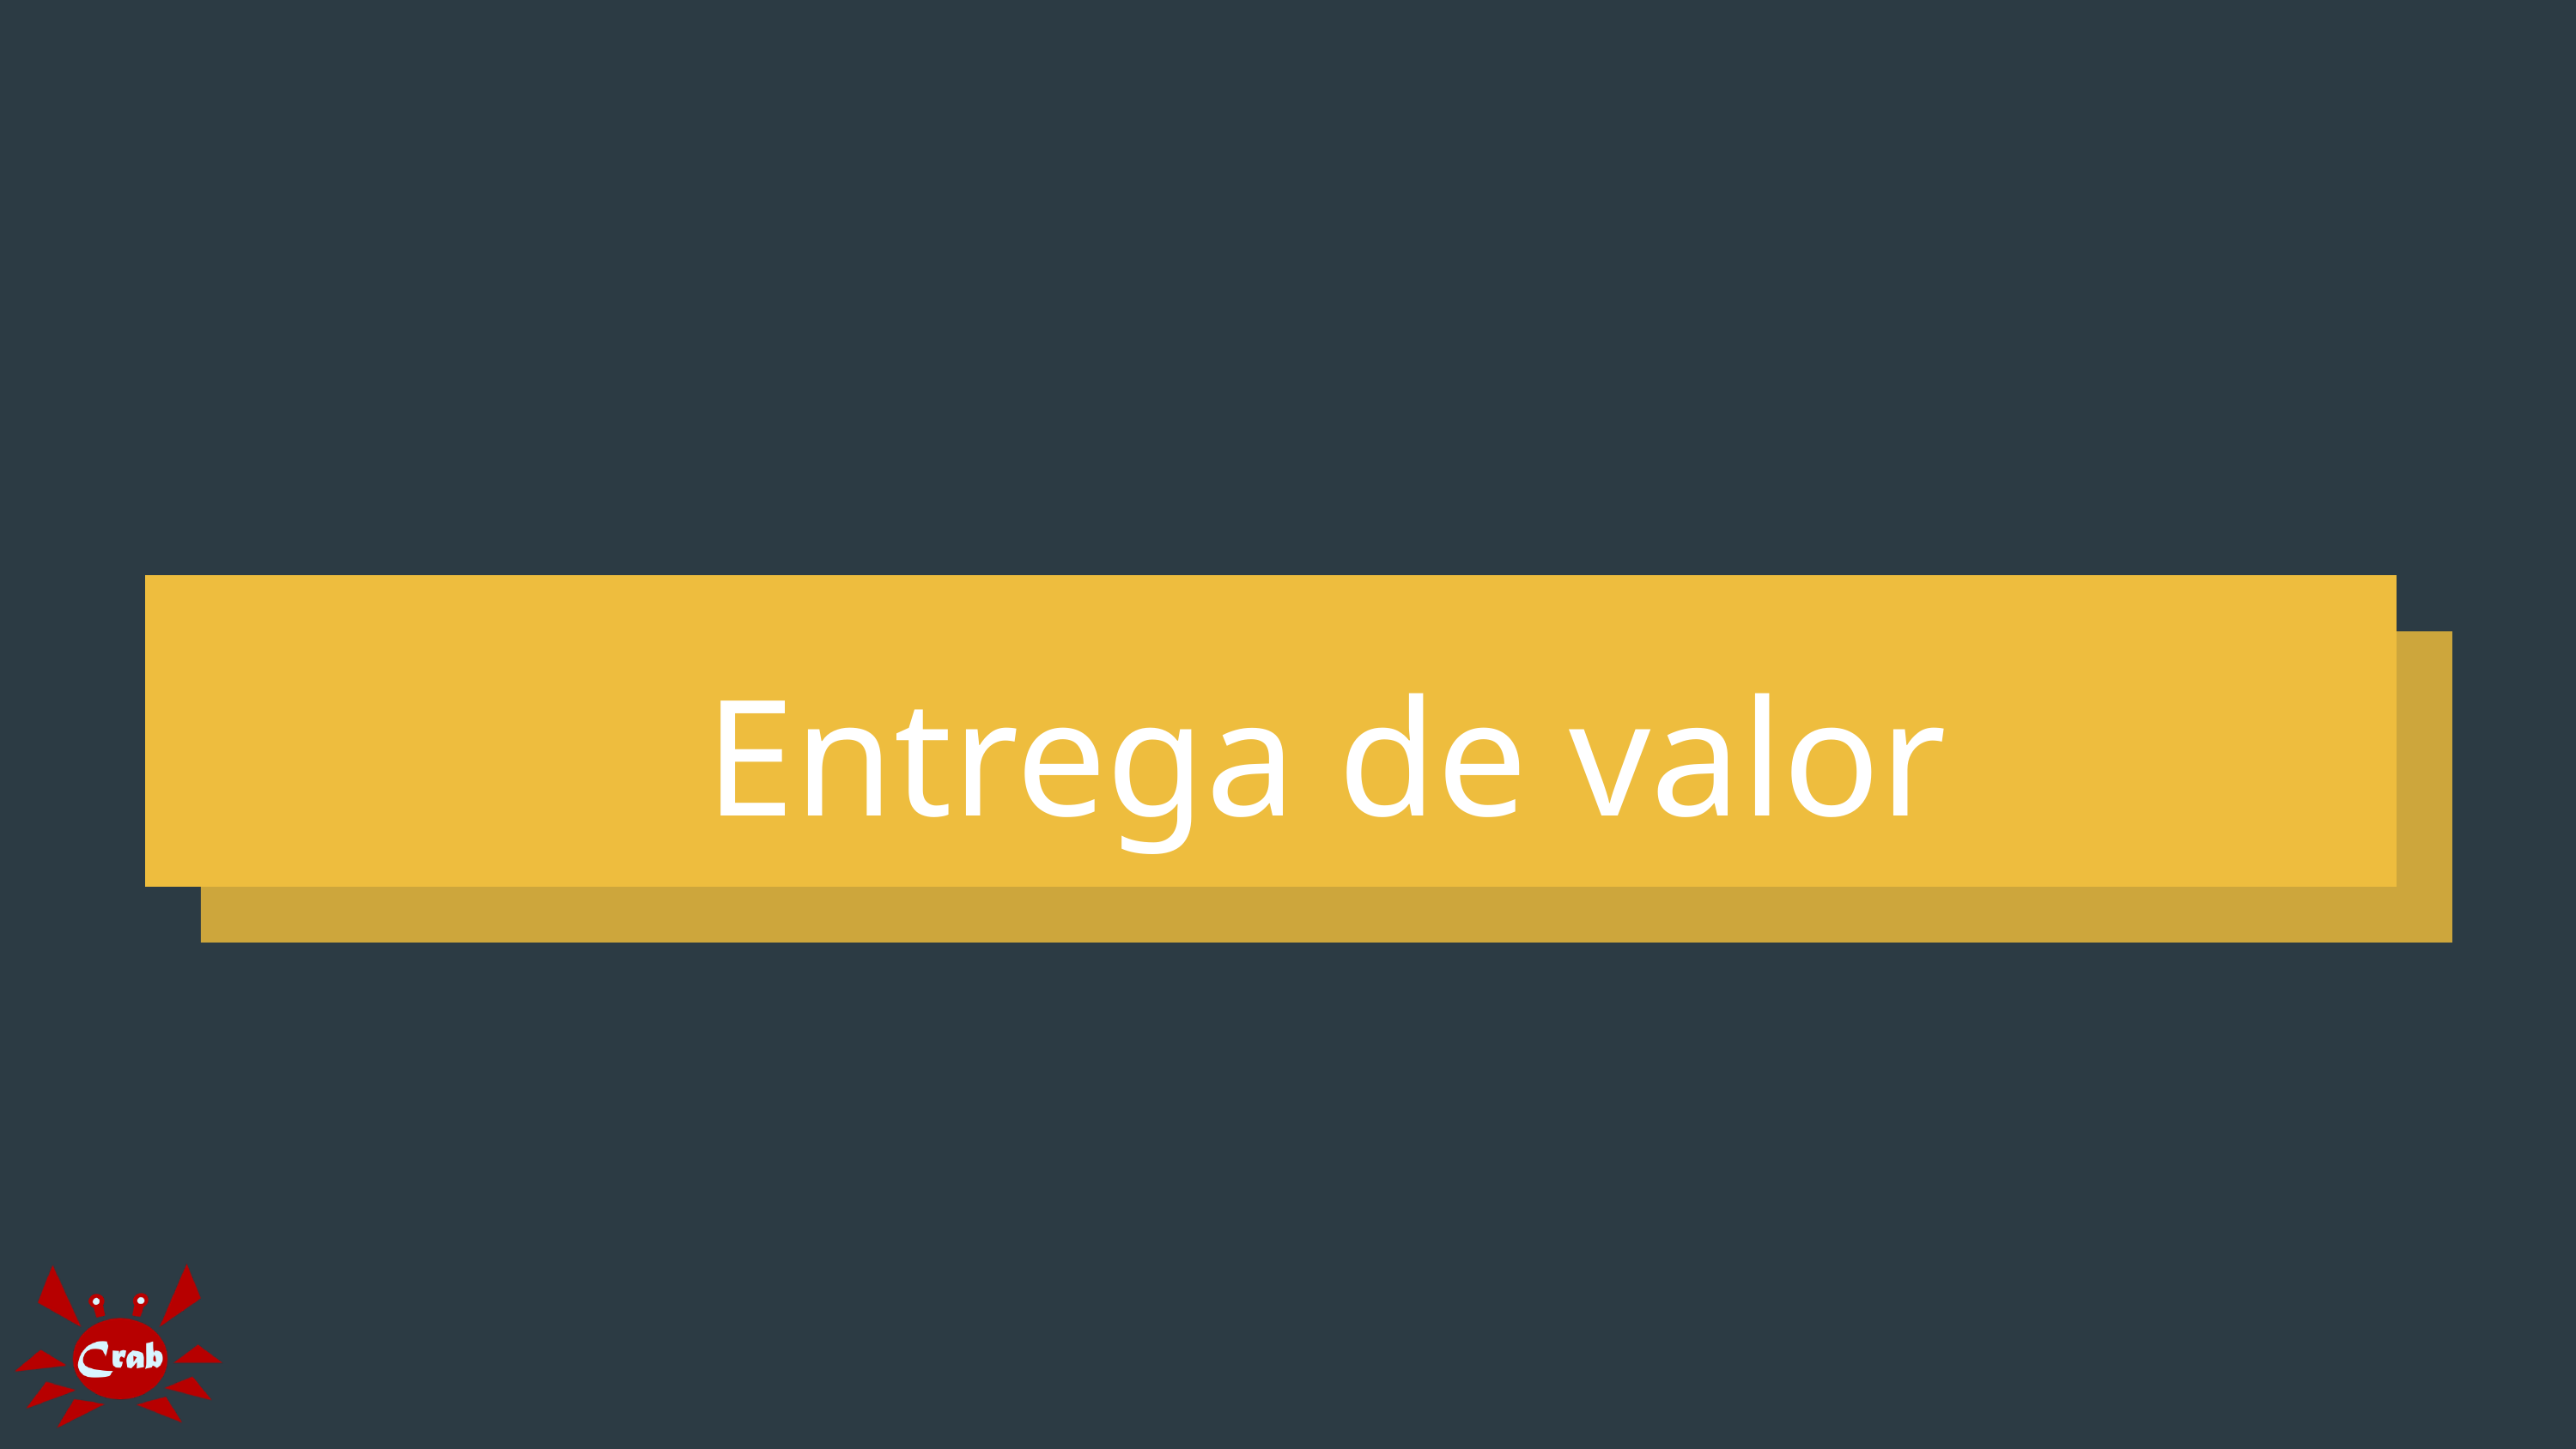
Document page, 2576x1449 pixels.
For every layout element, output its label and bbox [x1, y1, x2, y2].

picture [0, 1254, 237, 1449]
text_box [144, 575, 2452, 943]
